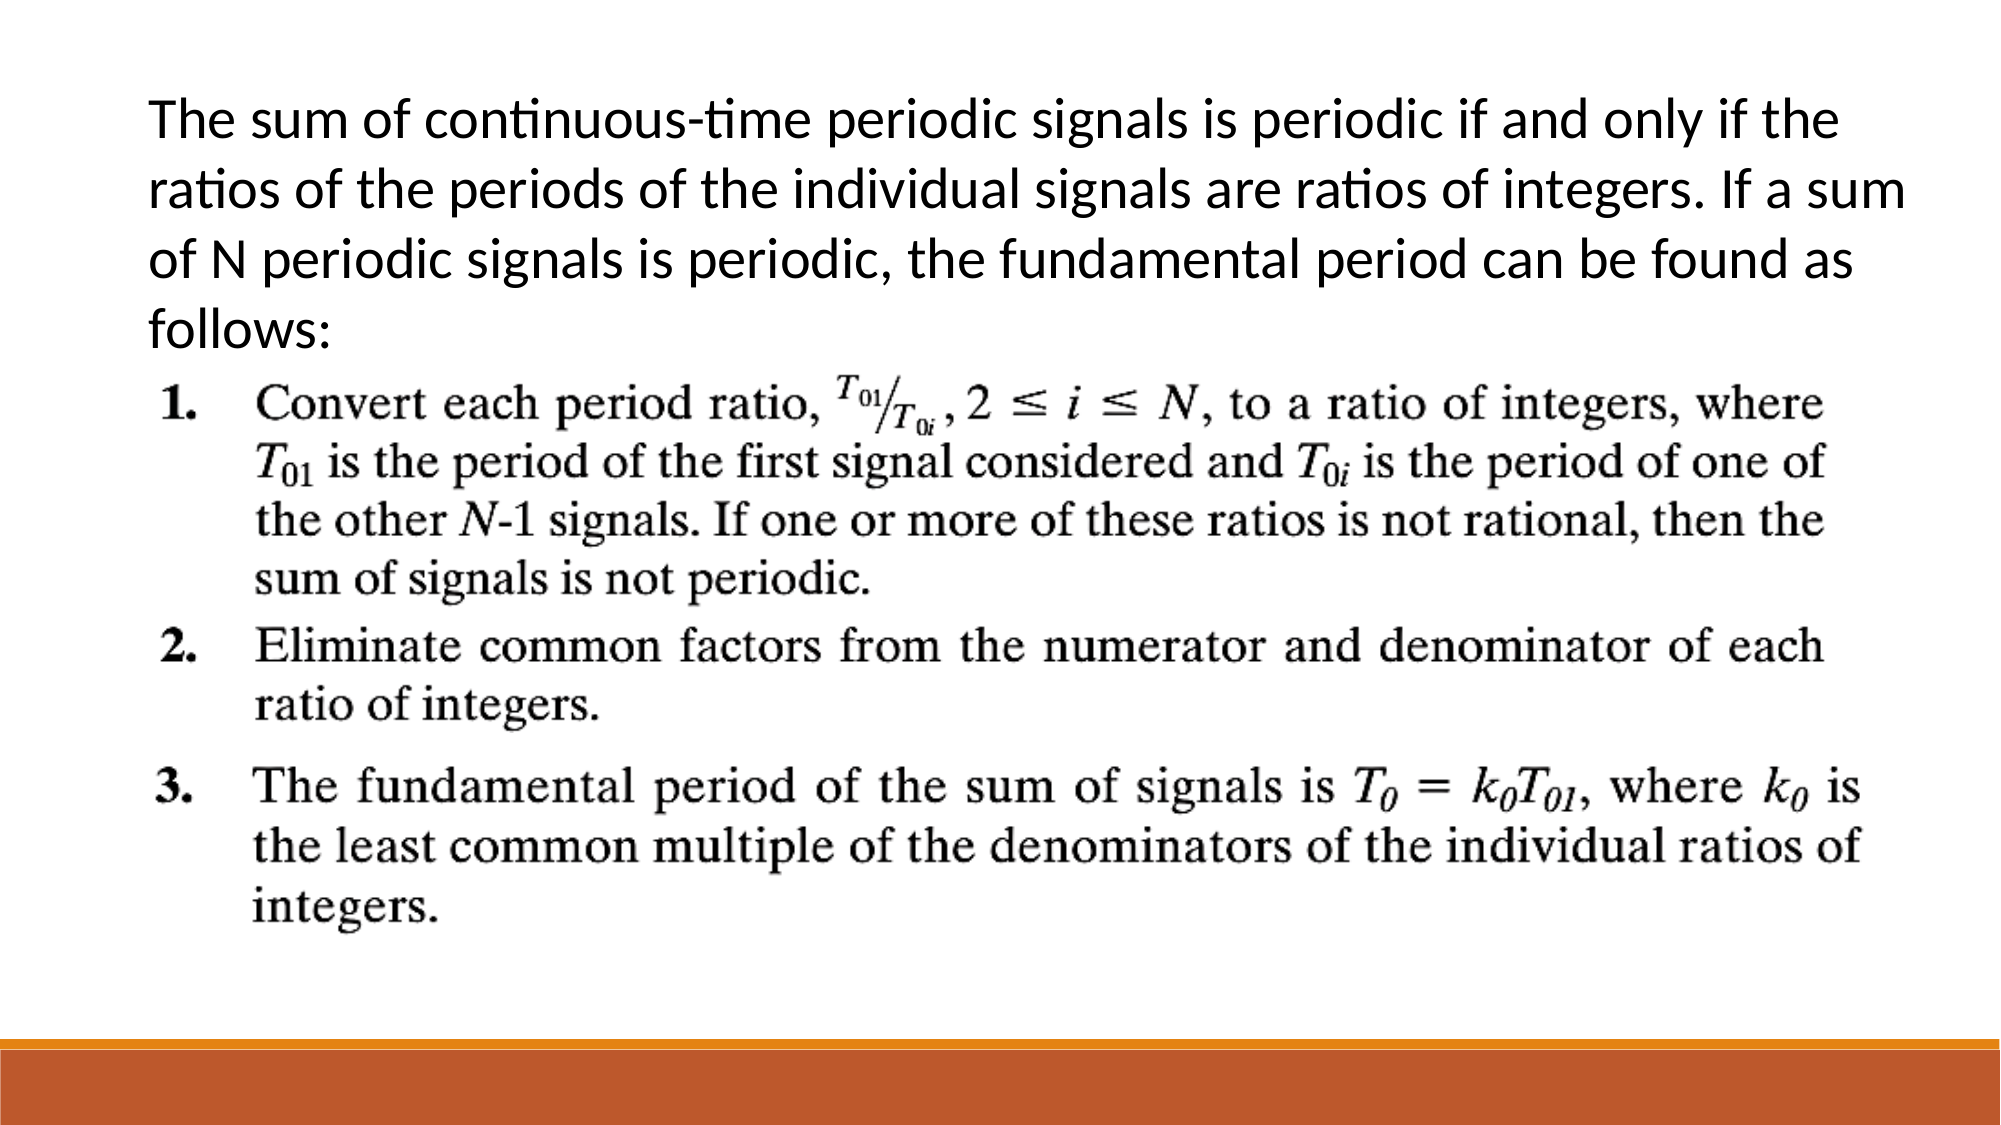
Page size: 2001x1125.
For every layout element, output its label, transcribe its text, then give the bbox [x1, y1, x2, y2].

text_box The sum of continuous-time periodic signals is periodic if and only if the ratios of the periods of the individual signals are ratios of integers. If a sum of N periodic signals is periodic, the fundamental period can be found as follows: [134, 72, 1937, 368]
picture [133, 370, 1839, 733]
picture [133, 739, 1873, 942]
